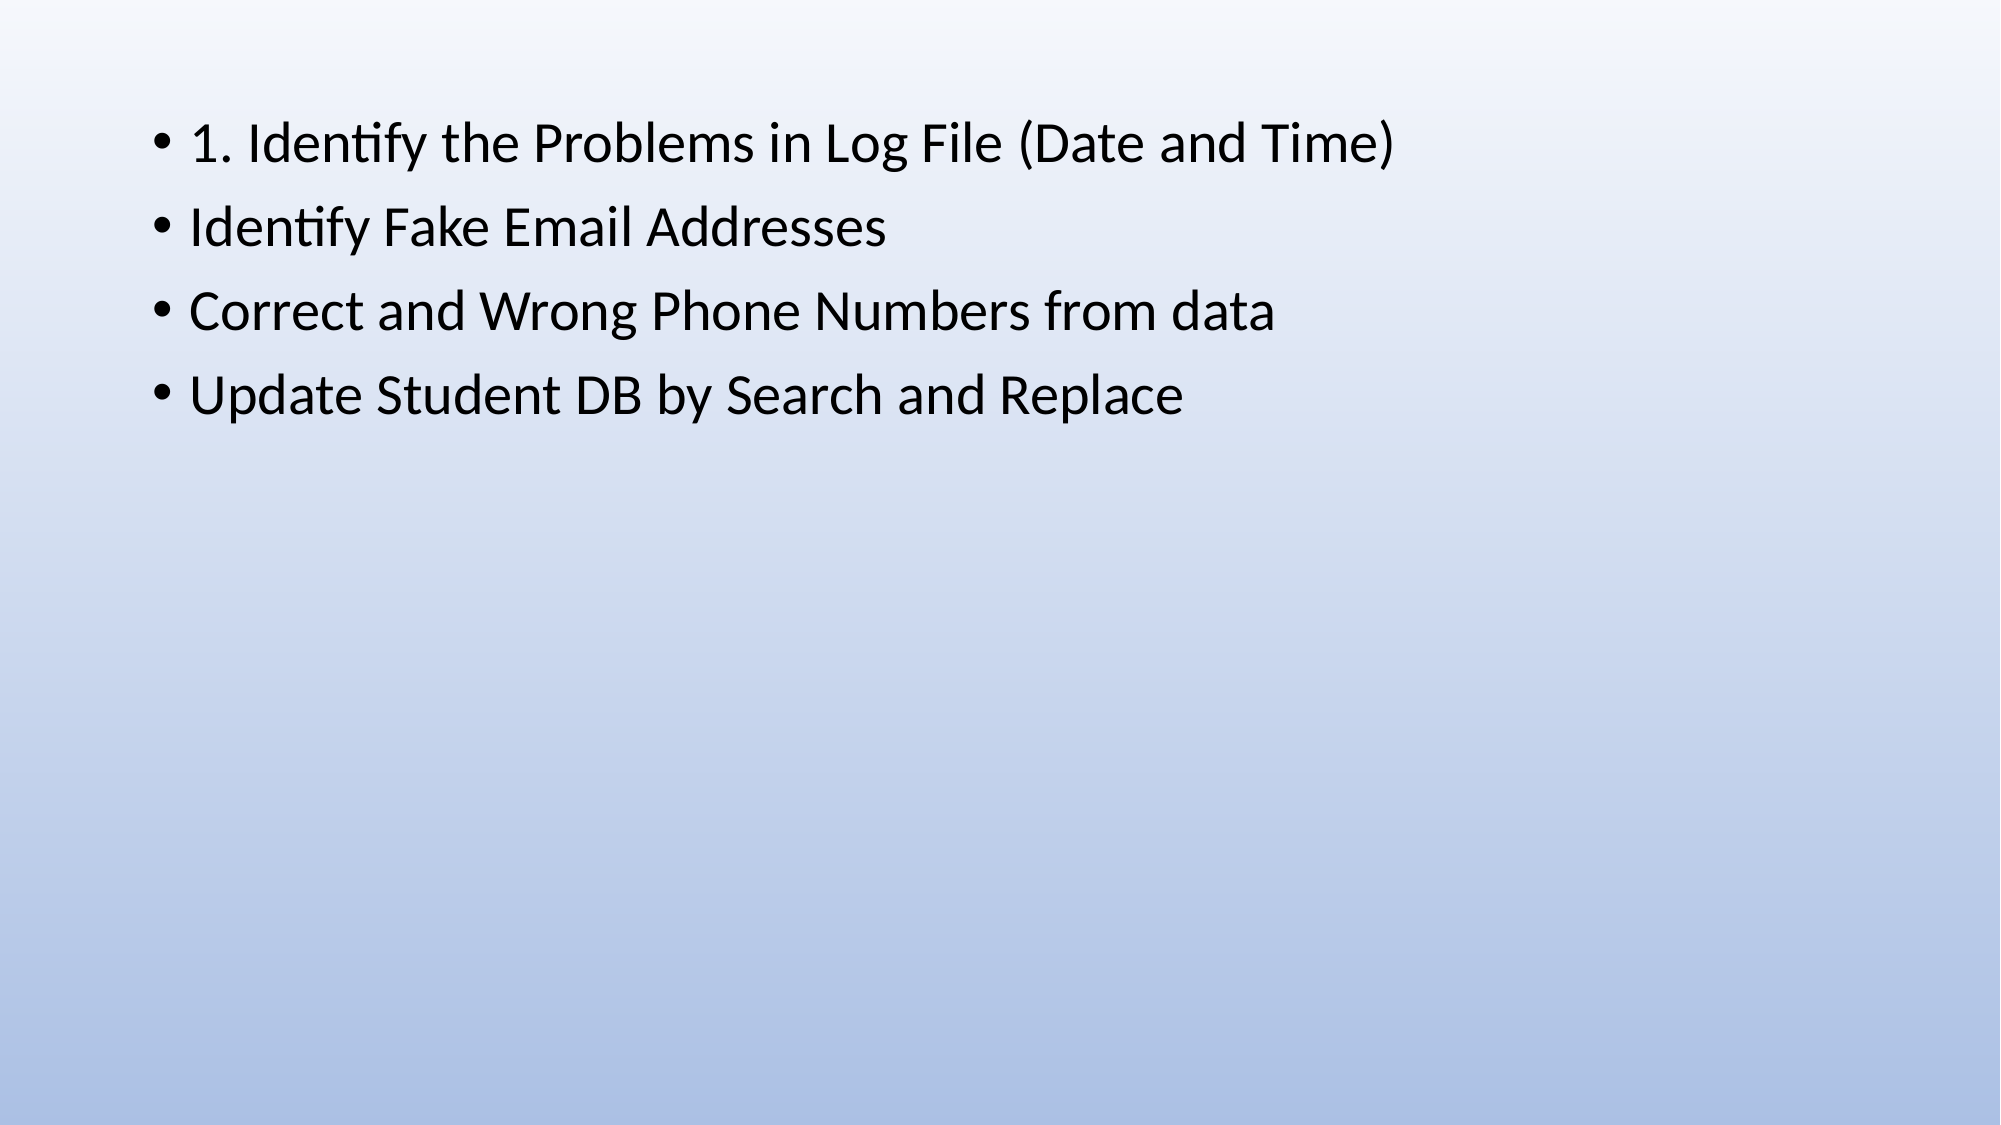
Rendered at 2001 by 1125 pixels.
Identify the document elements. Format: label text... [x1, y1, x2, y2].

list 1. Identify the Problems in Log File (Date and Time) Identify Fake Email Addresses Correct and Wrong Phone Numbers from data Update Student DB by Search and Replace [137, 104, 1863, 1014]
